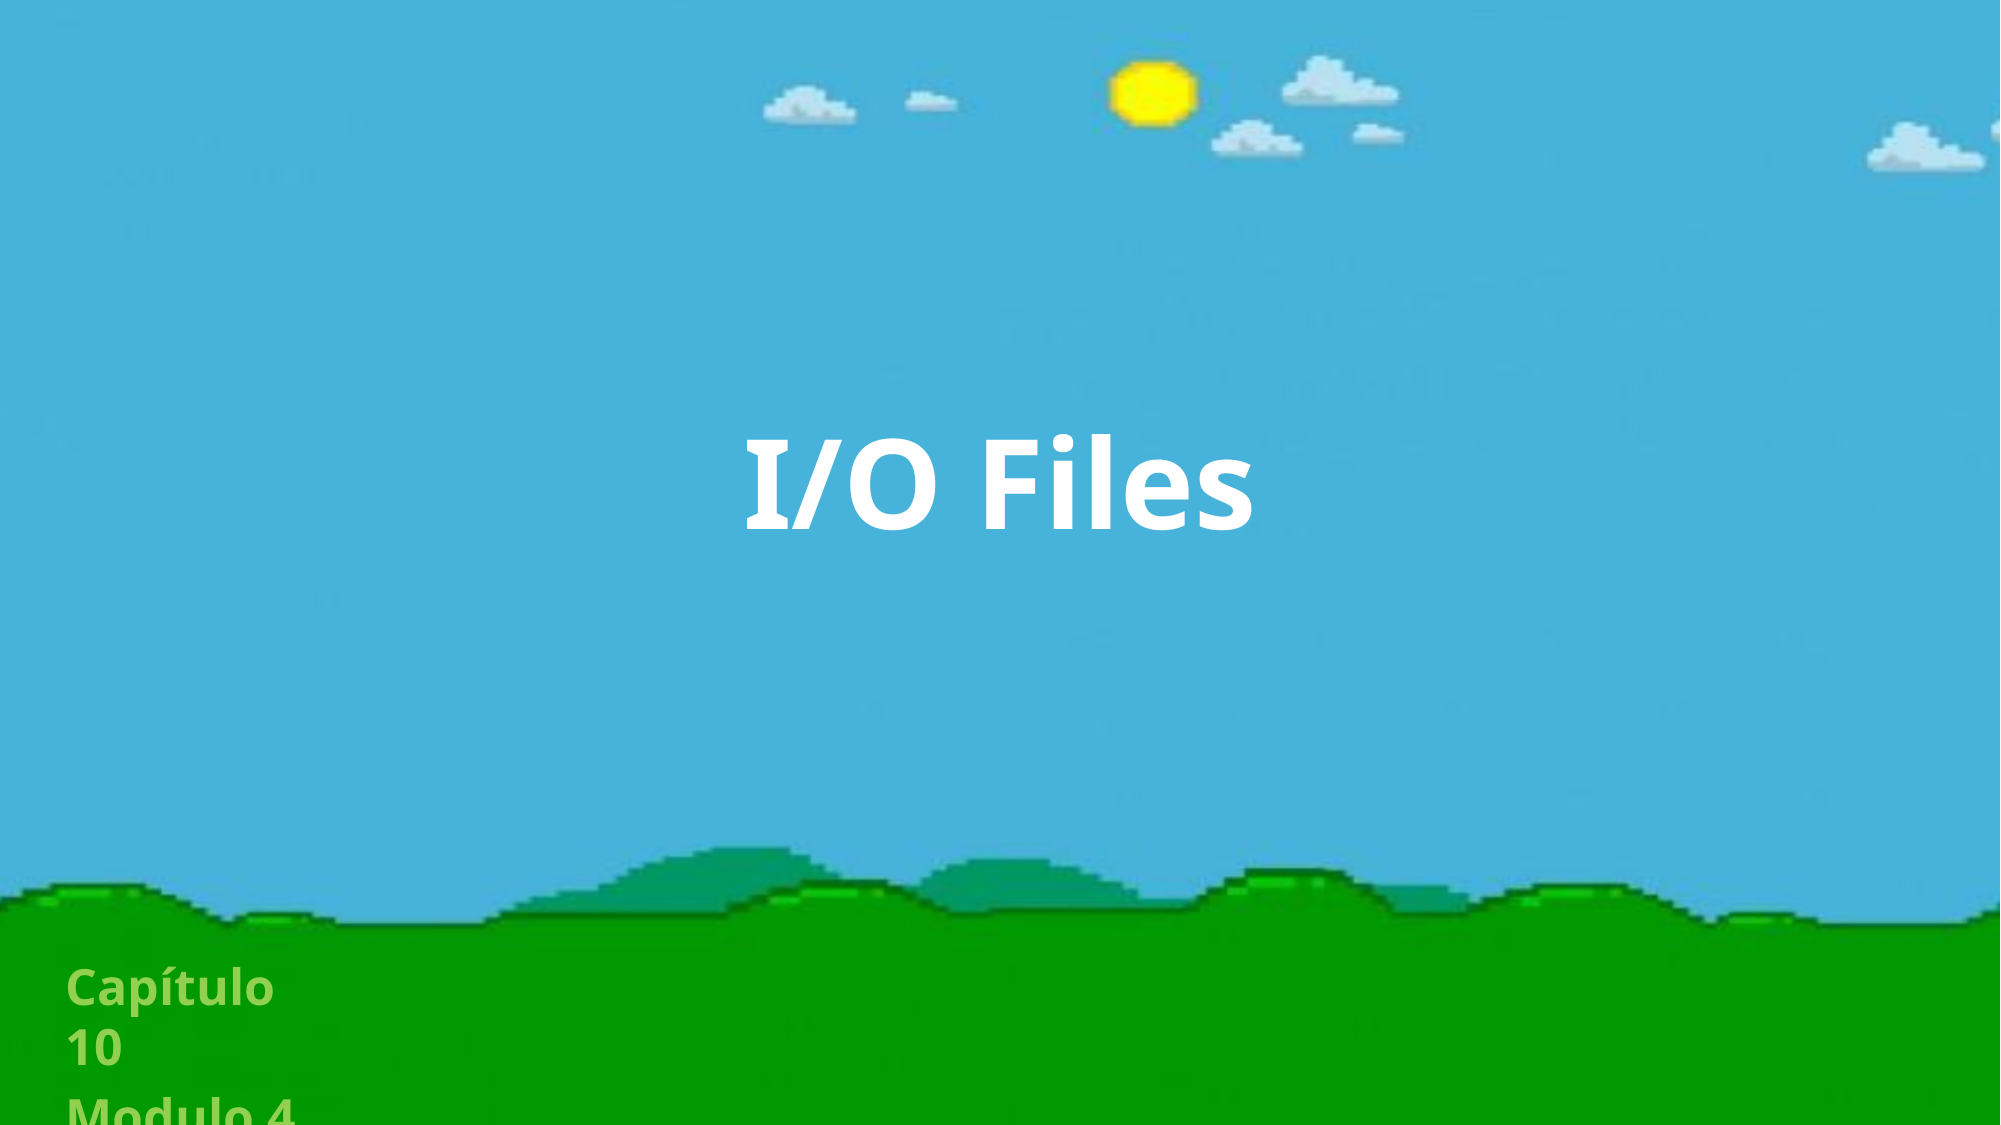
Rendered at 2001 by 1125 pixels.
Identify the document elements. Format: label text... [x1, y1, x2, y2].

picture [0, 0, 2000, 1125]
subtitle Capítulo 10 Modulo 4 [50, 948, 360, 1125]
title I/O Files [273, 359, 1727, 601]
